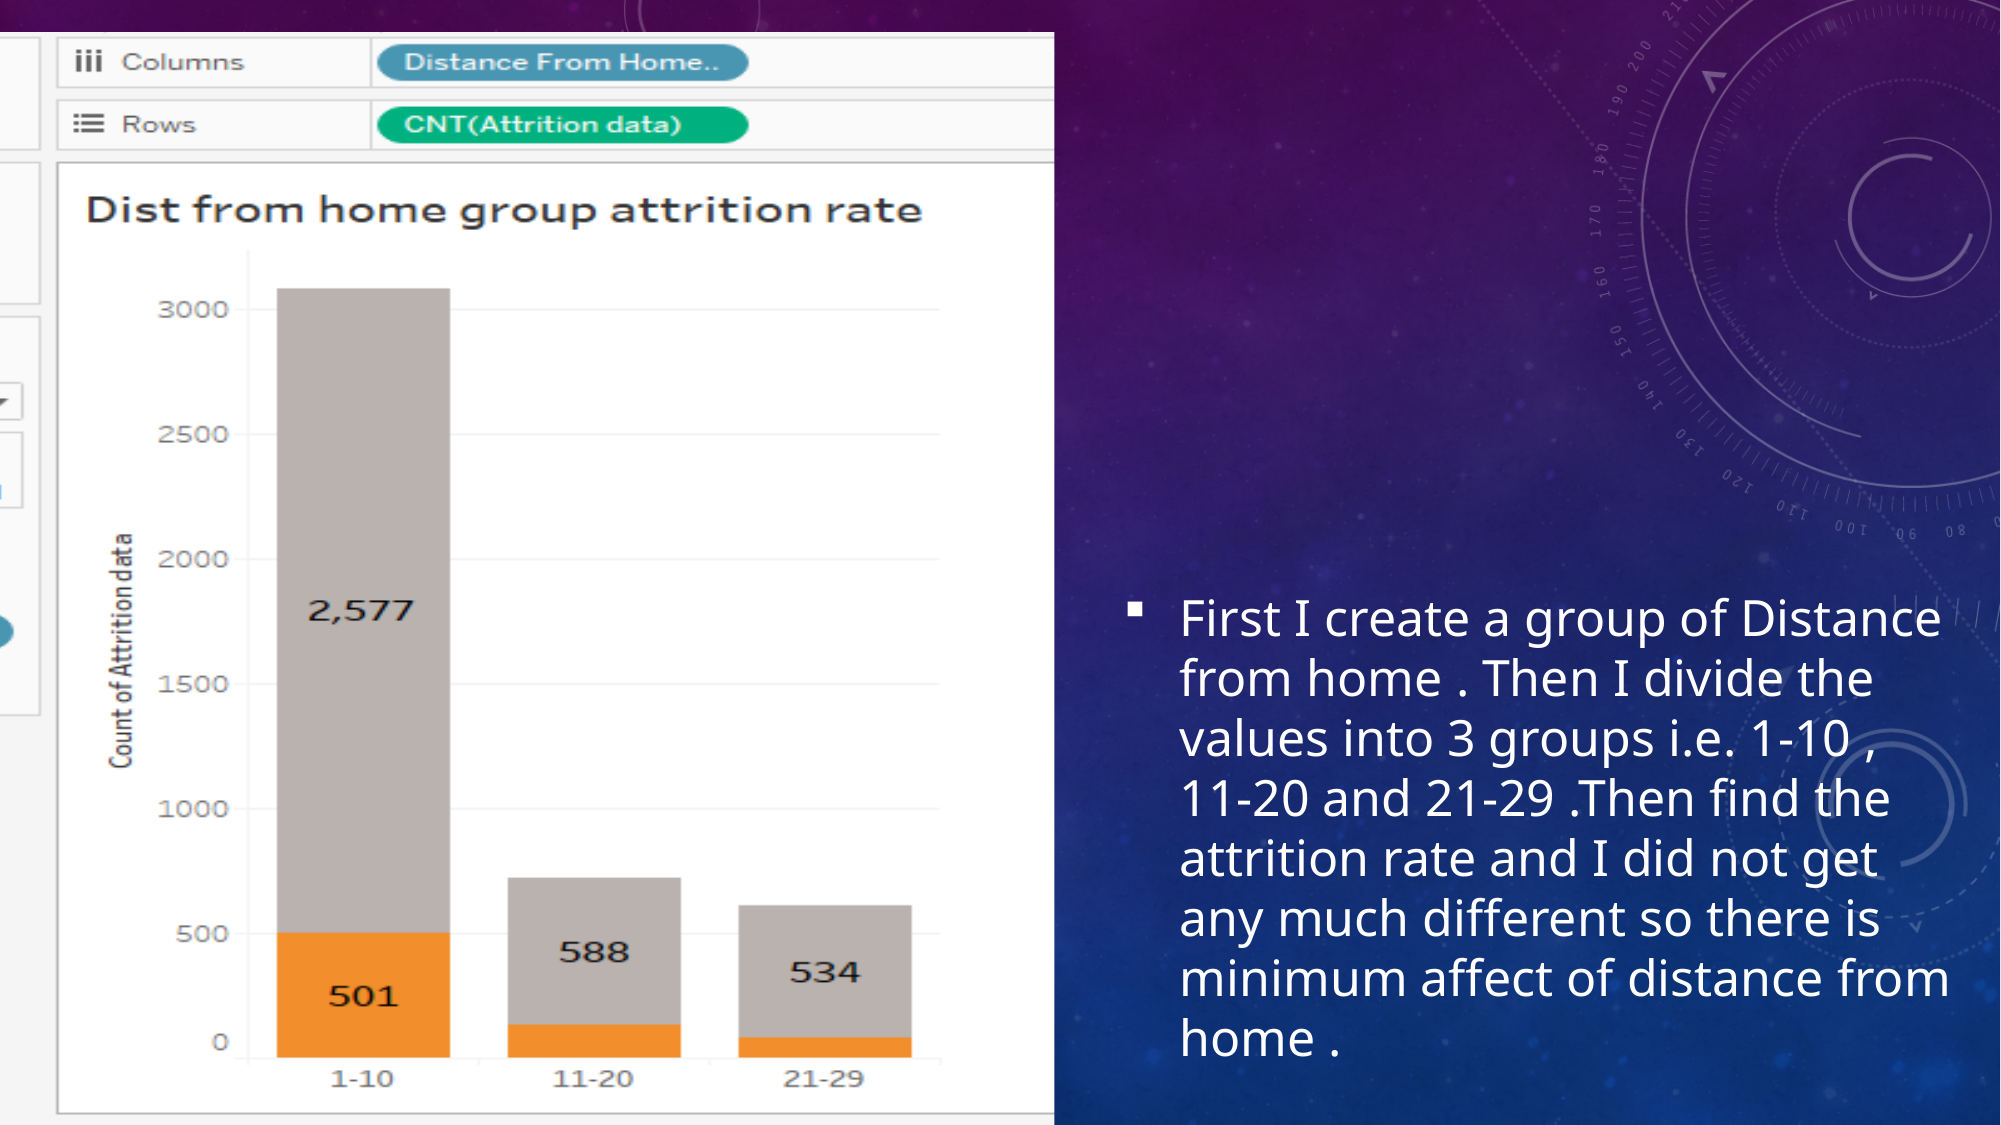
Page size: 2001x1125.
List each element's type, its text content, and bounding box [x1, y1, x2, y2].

text_box First I create a group of Distance from home . Then I divide the values into 3 groups i.e. 1-10 , 11-20 and 21-29 .Then find the attrition rate and I did not get any much different so there is minimum affect of distance from home . [1108, 578, 1974, 1074]
picture [0, 0, 2001, 1125]
